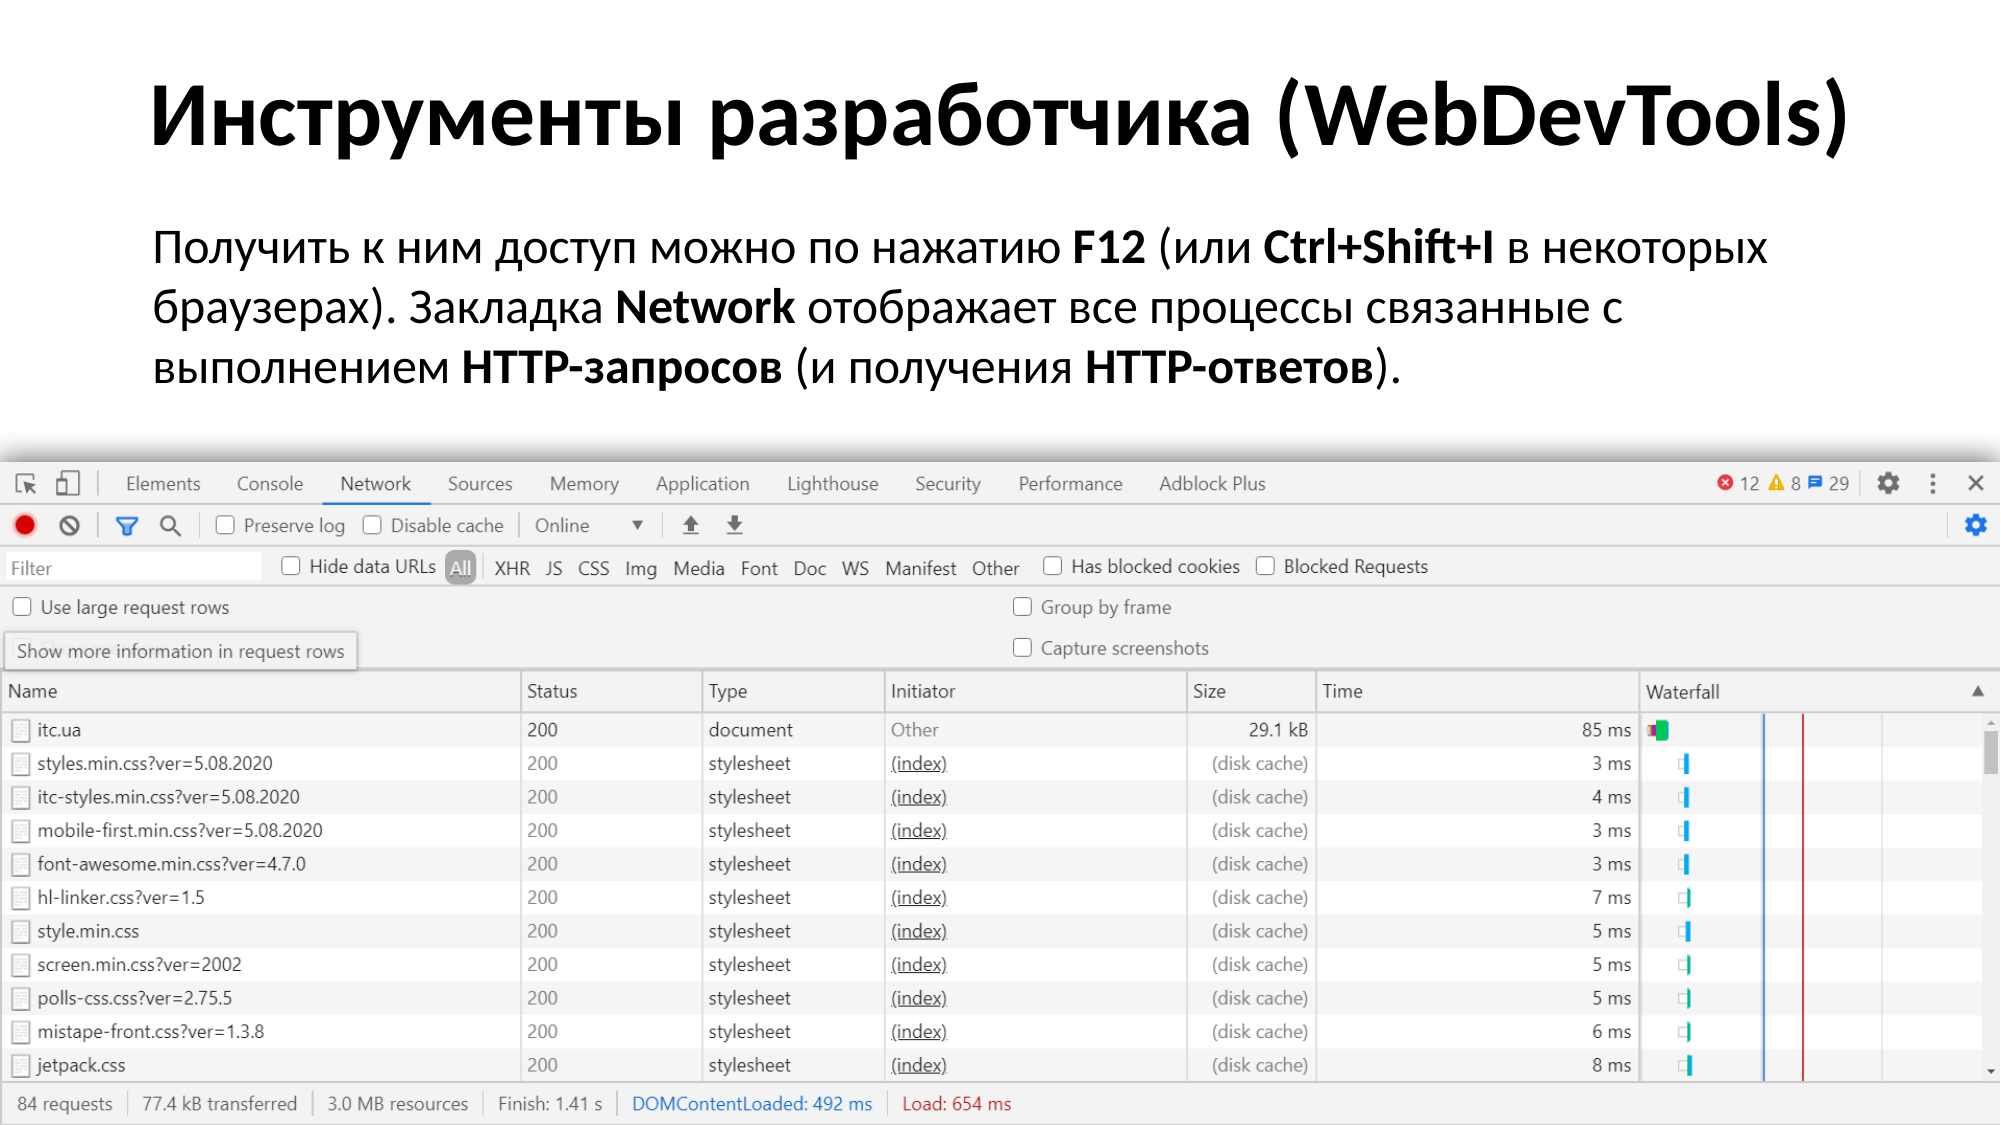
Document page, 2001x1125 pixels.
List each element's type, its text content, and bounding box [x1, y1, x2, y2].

picture [0, 461, 2000, 1125]
text_box Получить к ним доступ можно по нажатию F12 (или Ctrl+Shift+I в некоторых браузерах). Закладка Network отображает все процессы связанные с выполнением HTTP-запросов (и получения HTTP-ответов). [137, 206, 1910, 402]
text_box Инструменты разработчика (WebDevTools) [0, 46, 2000, 172]
